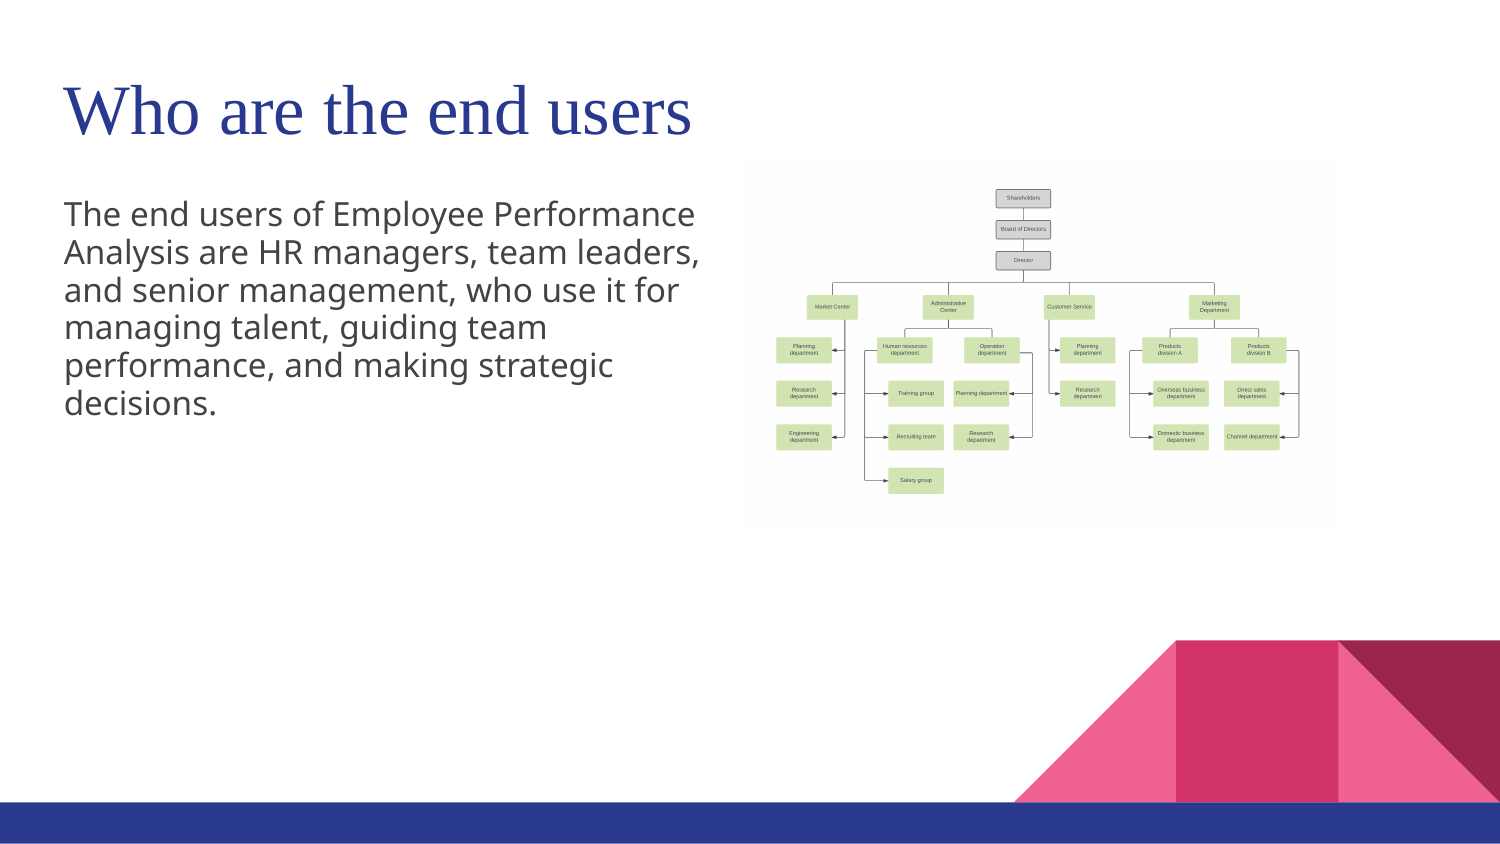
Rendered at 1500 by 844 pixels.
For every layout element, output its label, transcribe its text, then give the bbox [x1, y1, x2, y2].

picture [741, 158, 1338, 532]
list The end users of Employee Performance Analysis are HR managers, team leaders, and senior management, who use it for managing talent, guiding team performance, and making strategic decisions. [48, 181, 742, 554]
title Who are the end users [48, 48, 1204, 181]
